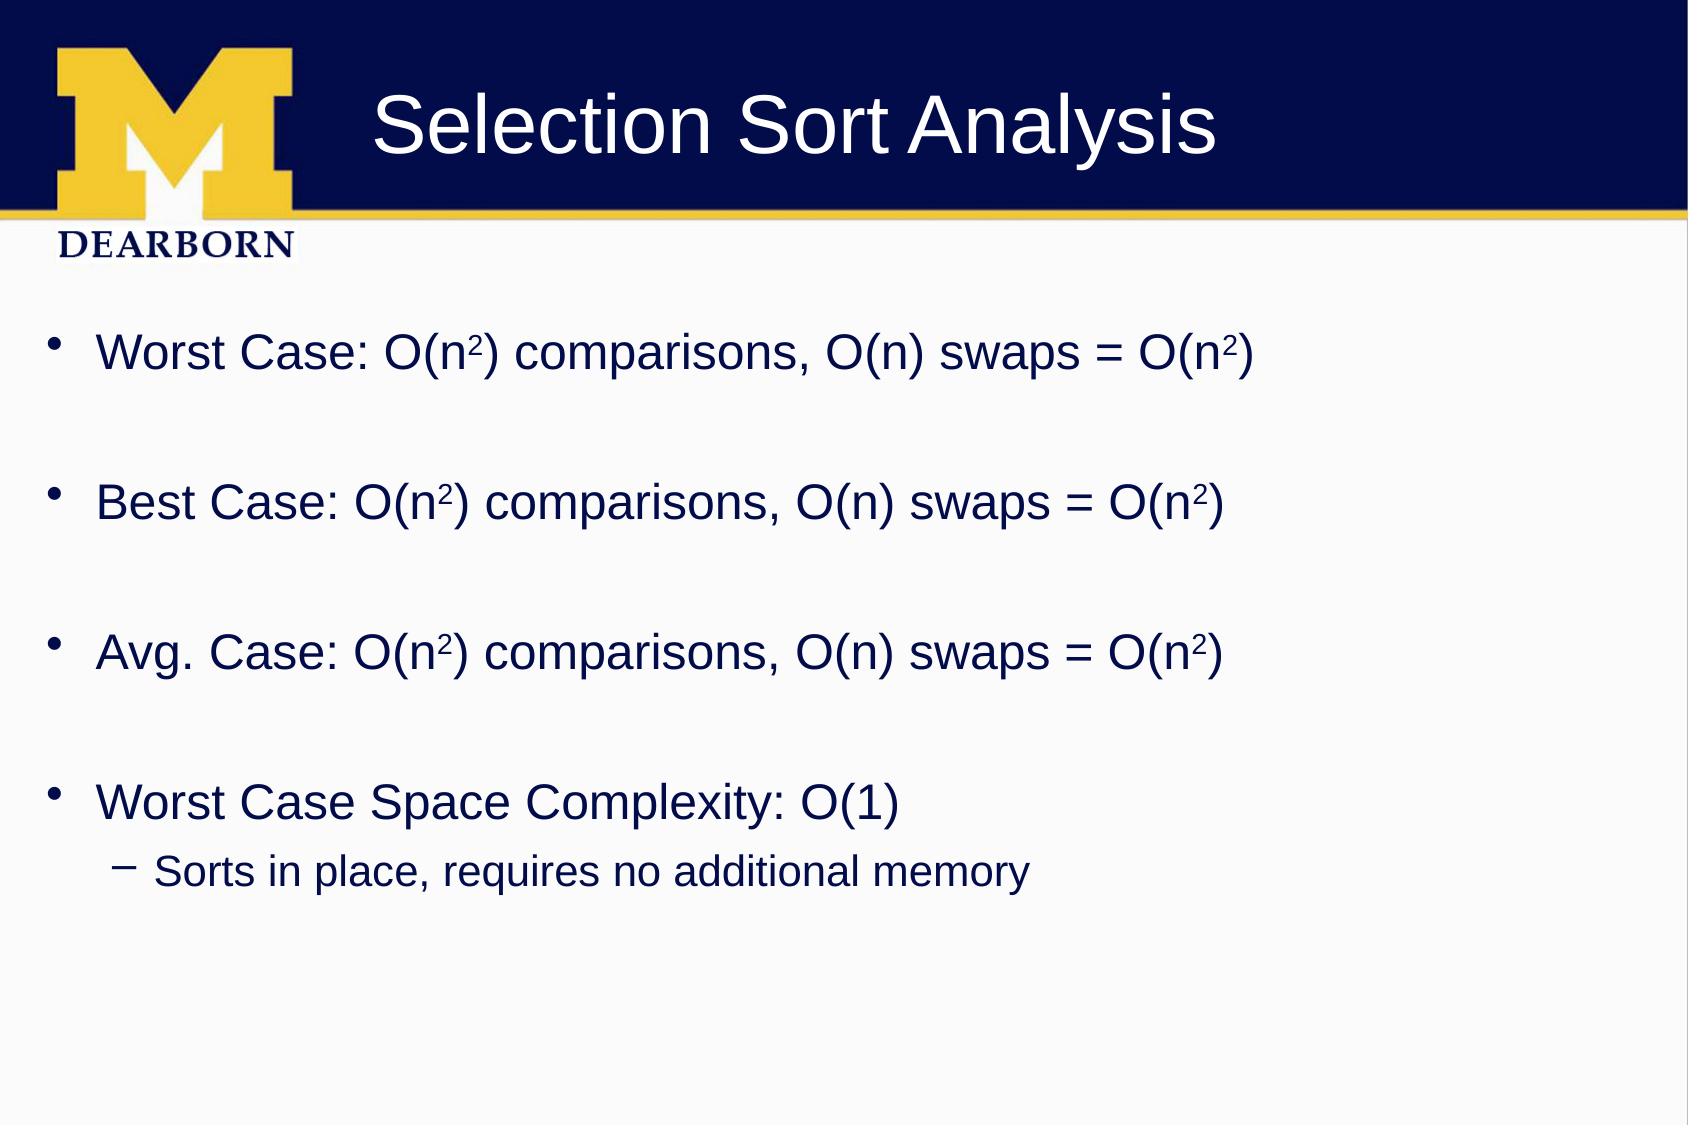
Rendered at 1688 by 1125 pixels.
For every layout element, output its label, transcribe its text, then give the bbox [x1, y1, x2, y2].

picture [0, 0, 1688, 1125]
title Selection Sort Analysis [356, 62, 1688, 154]
text_box Worst Case: O(n2) comparisons, O(n) swaps = O(n2) Best Case: O(n2) comparisons, O(n) swaps = O(n2) Avg. Case: O(n2) comparisons, O(n) swaps = O(n2) Worst Case Space Complexity: O(1) Sorts in place, requires no additional memory [31, 312, 1669, 1027]
